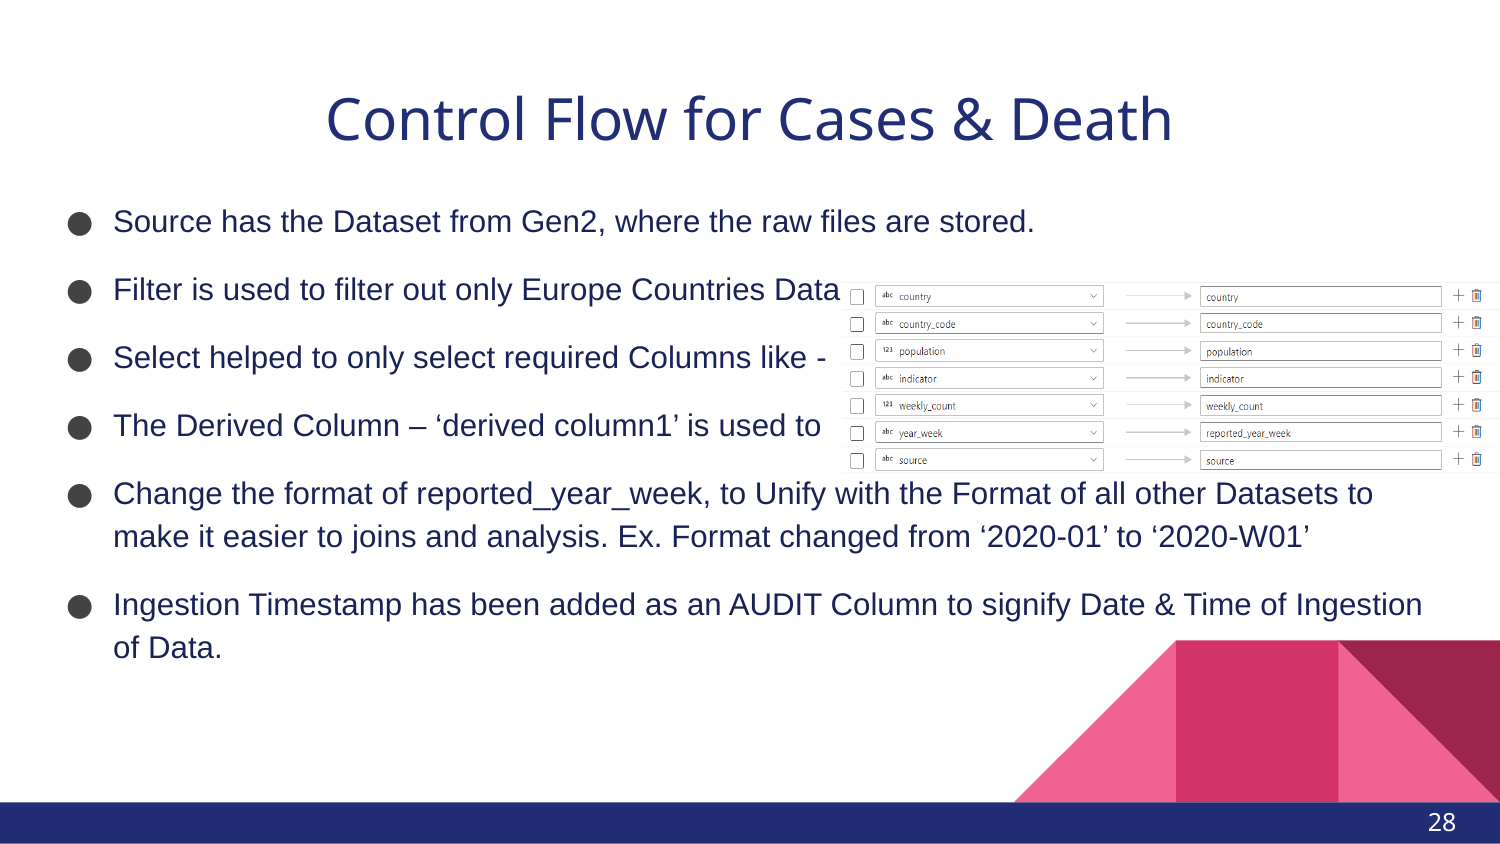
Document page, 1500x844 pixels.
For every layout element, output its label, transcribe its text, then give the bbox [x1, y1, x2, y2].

list Source has the Dataset from Gen2, where the raw files are stored. Filter is used to filter out only Europe Countries Data. Select helped to only select required Columns like - The Derived Column – ‘derived column1’ is used to Change the format of reported_year_week, to Unify with the Format of all other Datasets to make it easier to joins and analysis. Ex. Format changed from ‘2020-01’ to ‘2020-W01’ Ingestion Timestamp has been added as an AUDIT Column to signify Date & Time of Ingestion of Data. [51, 180, 1462, 750]
picture [842, 279, 1500, 477]
slide_number 28 [1381, 790, 1472, 844]
title Control Flow for Cases & Death [51, 67, 1449, 167]
